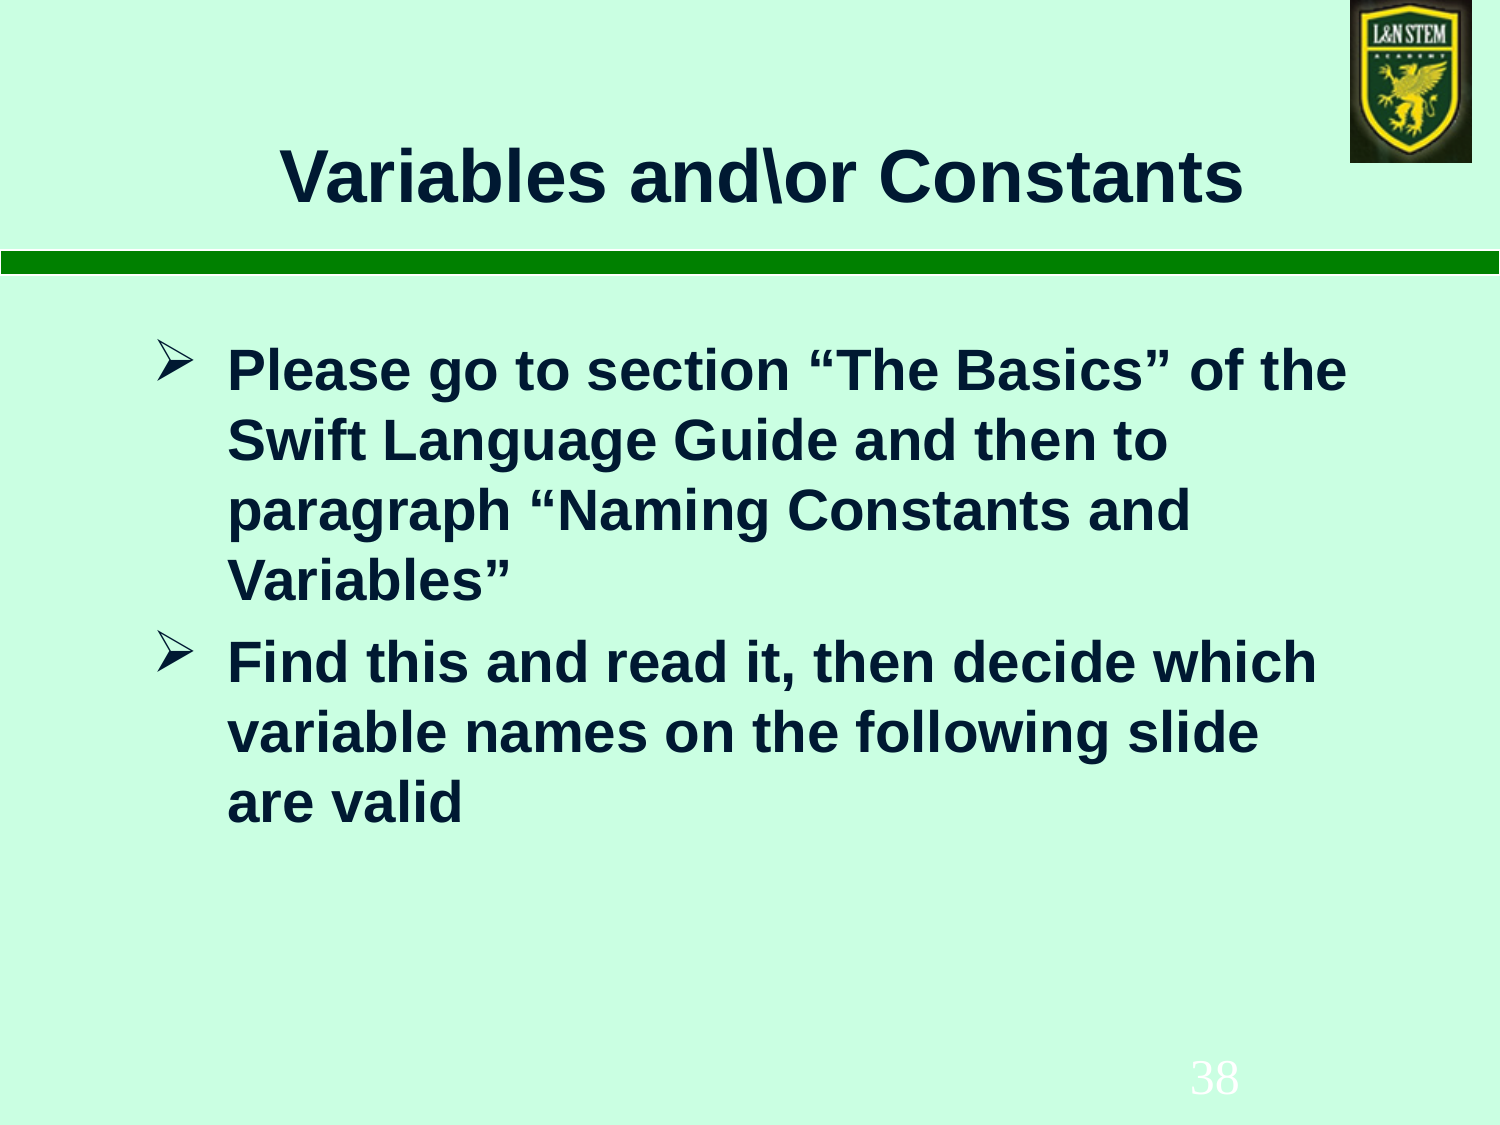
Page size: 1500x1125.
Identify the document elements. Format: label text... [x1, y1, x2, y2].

picture [1350, 0, 1472, 163]
subtitle Please go to section “The Basics” of the Swift Language Guide and then to paragraph “Naming Constants and Variables” Find this and read it, then decide which variable names on the following slide are valid [137, 324, 1375, 975]
title Variables and\or Constants [125, 75, 1400, 225]
